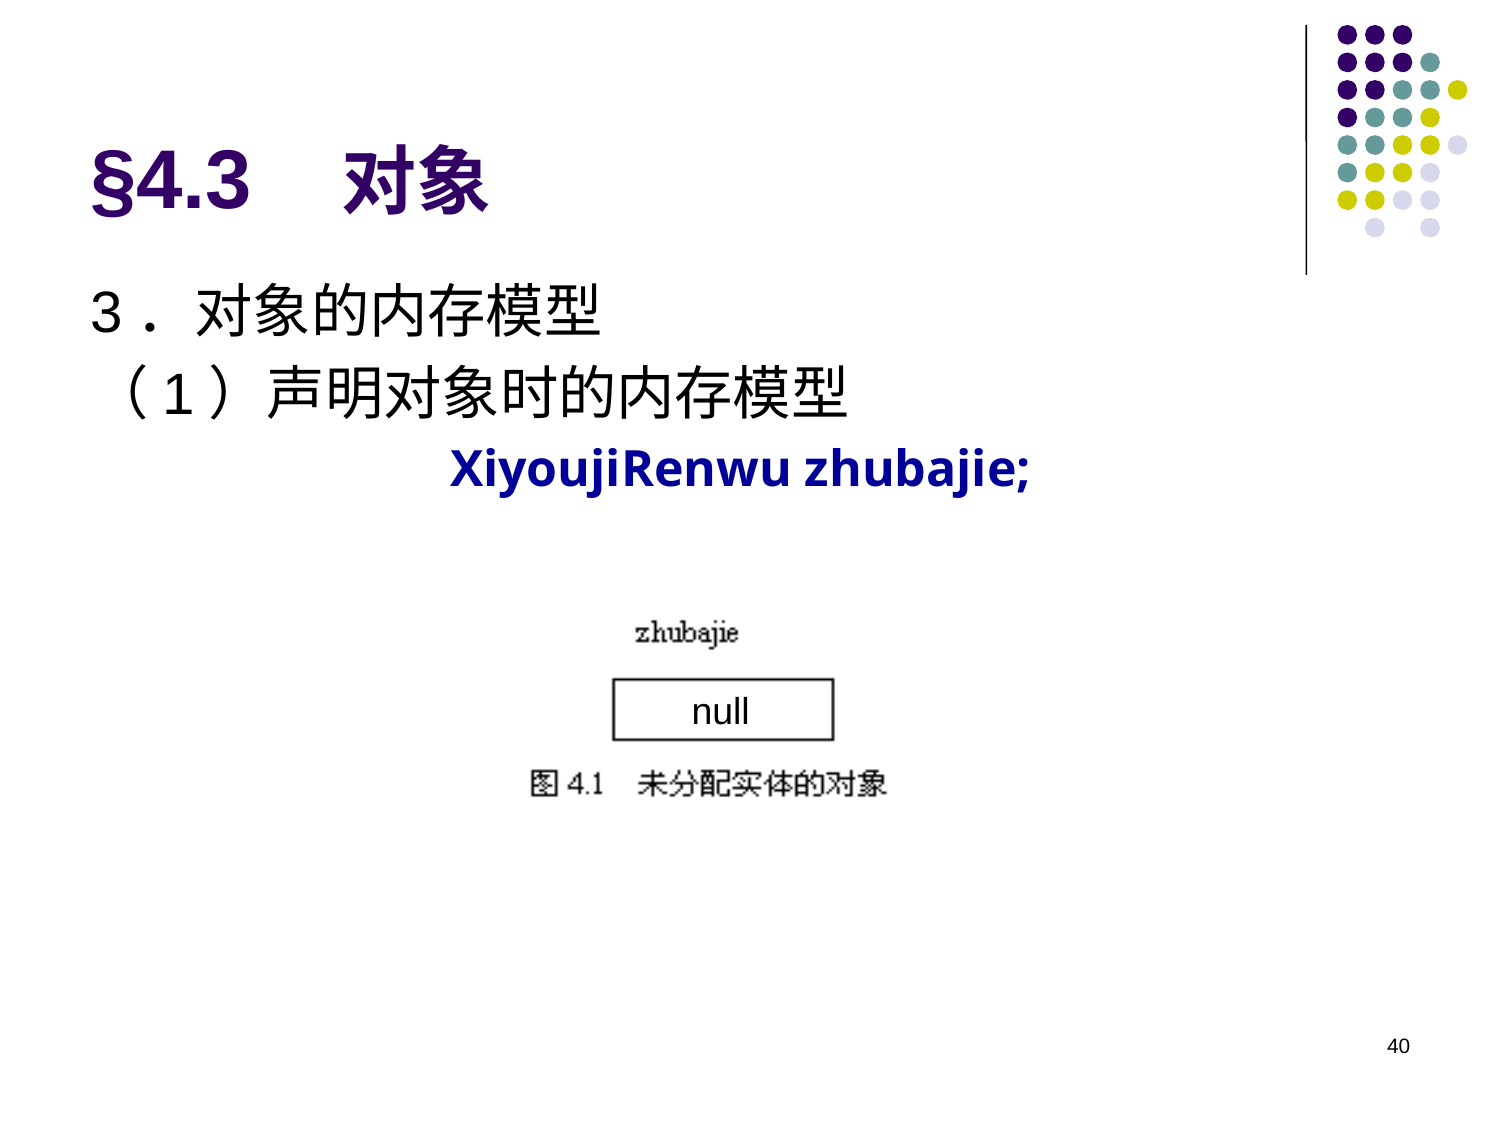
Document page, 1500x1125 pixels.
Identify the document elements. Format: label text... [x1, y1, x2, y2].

slide_number 40 [1074, 1024, 1426, 1101]
title §4.3 对象 [74, 19, 1313, 233]
picture [527, 597, 903, 814]
list 3．对象的内存模型 （1）声明对象时的内存模型 XiyoujiRenwu zhubajie; [74, 266, 1407, 1006]
